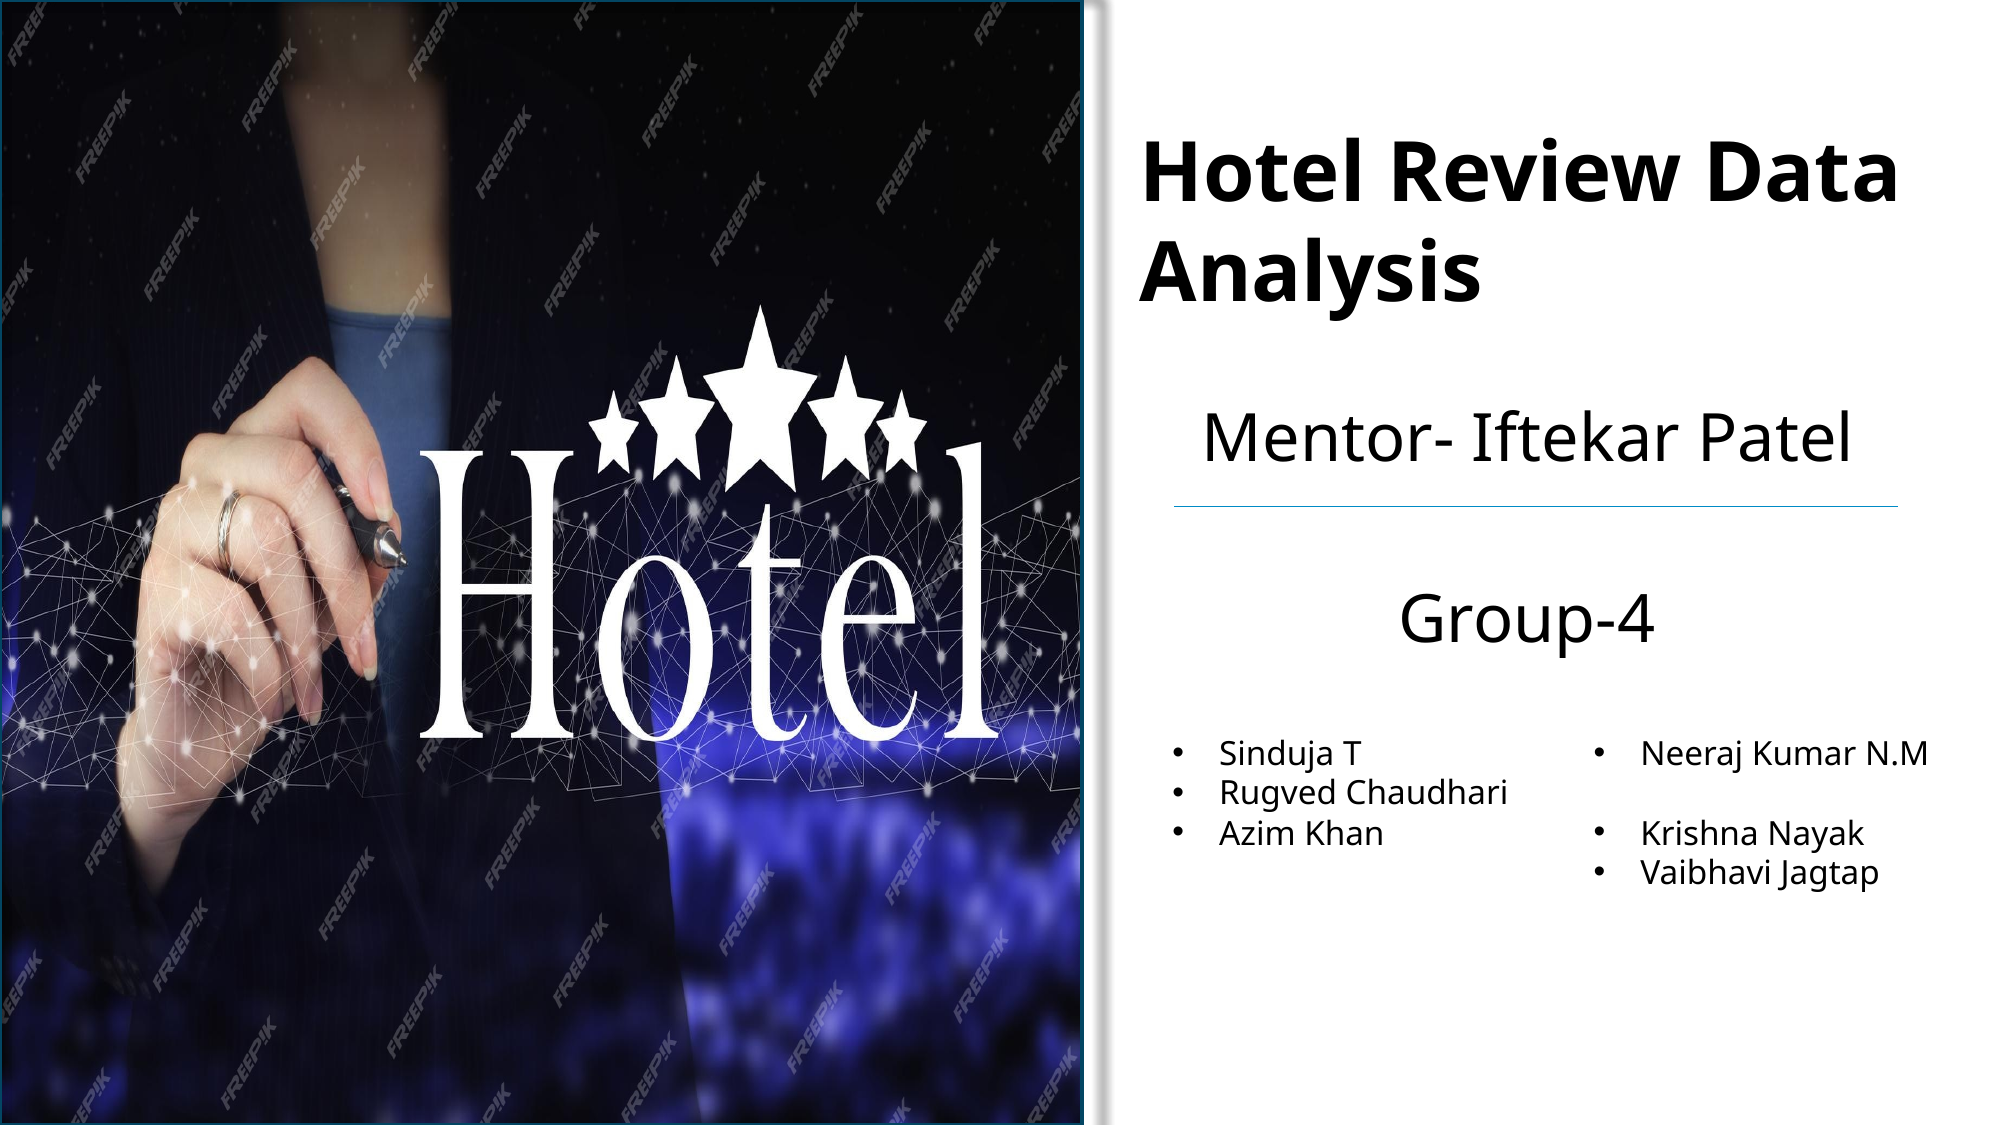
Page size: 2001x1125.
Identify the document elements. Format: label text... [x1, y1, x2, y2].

text_box Neeraj Kumar N.M Krishna Nayak Vaibhavi Jagtap [1578, 724, 2000, 899]
picture [3, 3, 1079, 1122]
text_box Group-4 [1383, 568, 1779, 664]
text_box Hotel Review Data Analysis [1124, 110, 2000, 326]
text_box Mentor- Iftekar Patel [1187, 387, 1976, 483]
text_box Sinduja T Rugved Chaudhari Azim Khan [1157, 724, 1578, 859]
